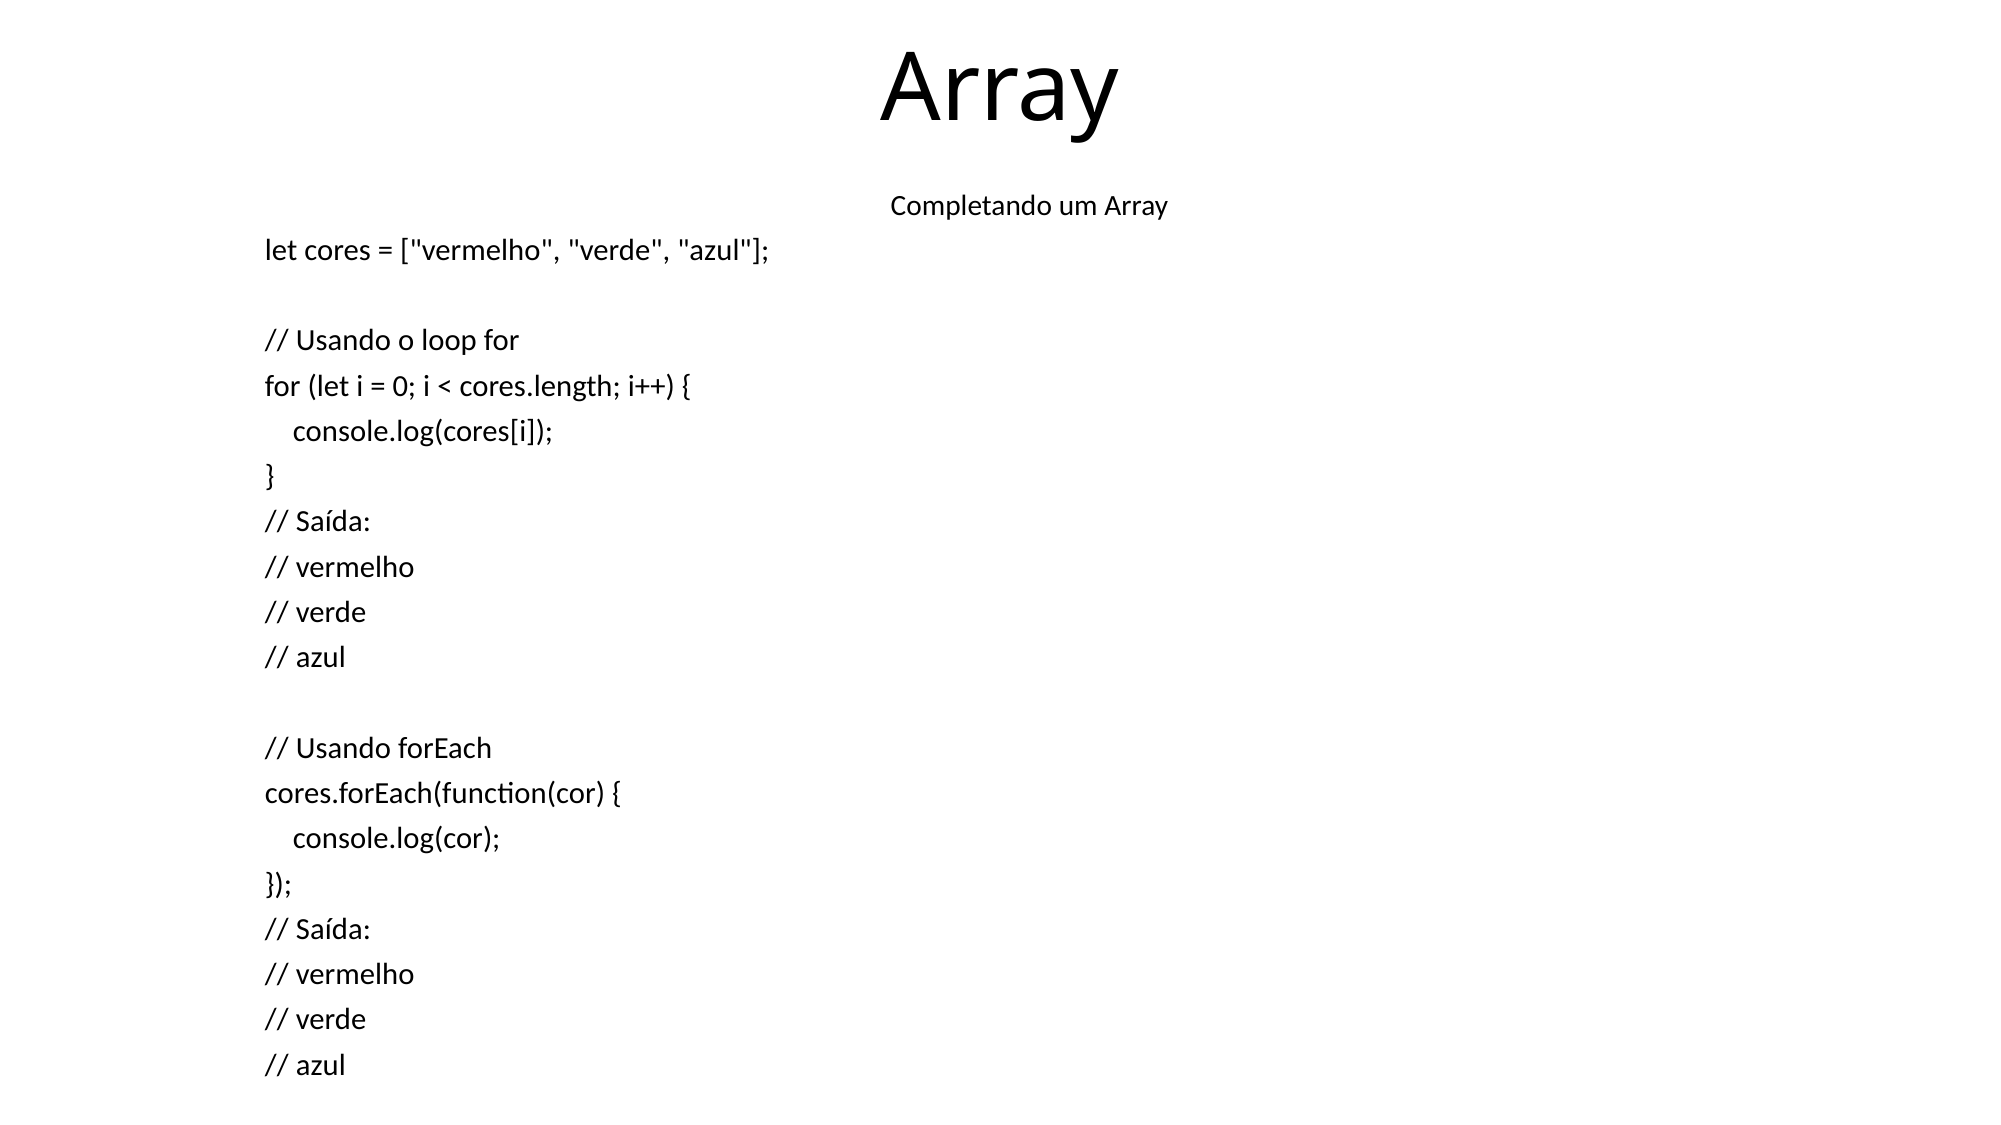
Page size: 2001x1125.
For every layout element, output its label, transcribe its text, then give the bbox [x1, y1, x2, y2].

title Array [249, 30, 1750, 149]
subtitle Completando um Array let cores = ["vermelho", "verde", "azul"]; // Usando o loop for for (let i = 0; i < cores.length; i++) { console.log(cores[i]); } // Saída: // vermelho // verde // azul // Usando forEach cores.forEach(function(cor) { console.log(cor); }); // Saída: // vermelho // verde // azul [249, 182, 1810, 1095]
